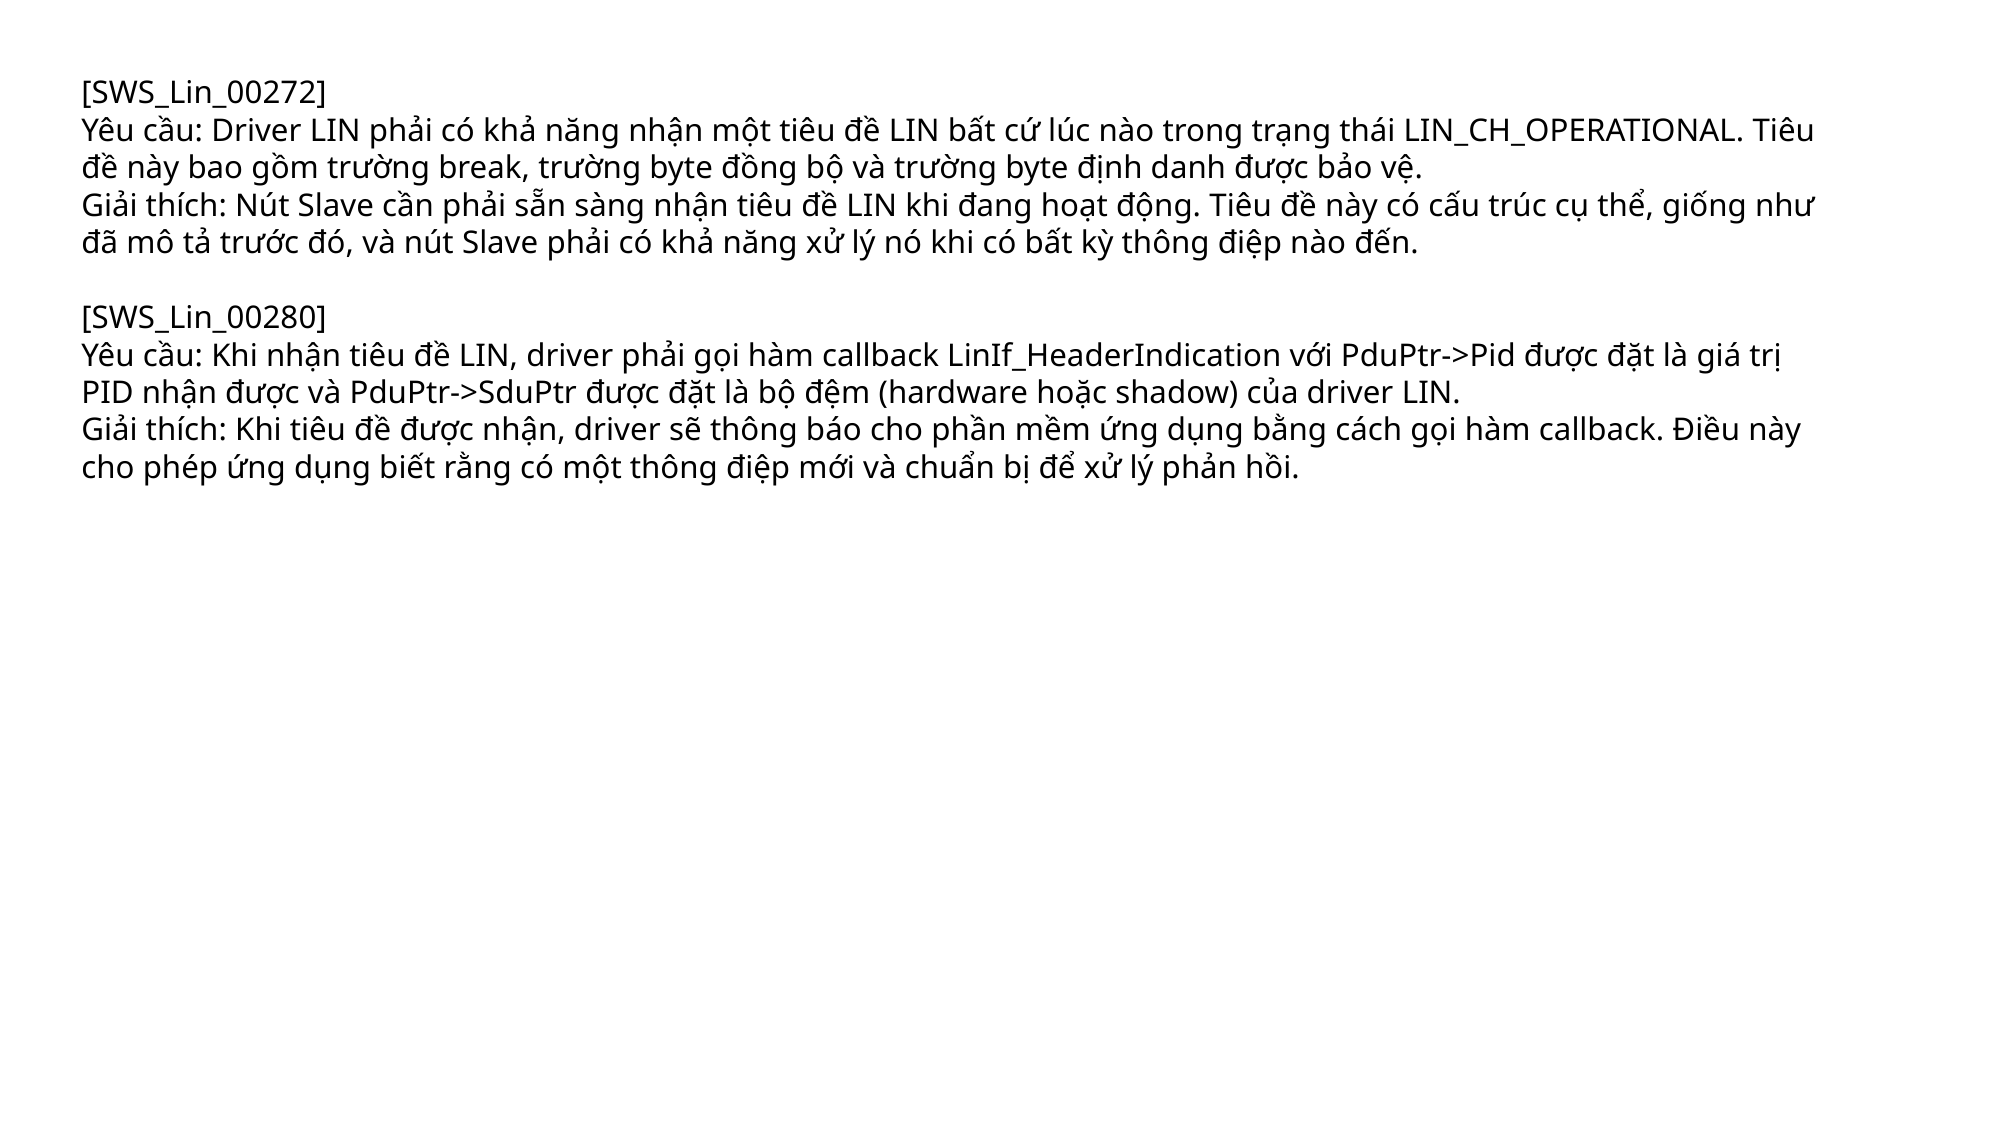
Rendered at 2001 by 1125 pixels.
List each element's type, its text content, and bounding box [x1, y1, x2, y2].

text_box [SWS_Lin_00272] Yêu cầu: Driver LIN phải có khả năng nhận một tiêu đề LIN bất cứ lúc nào trong trạng thái LIN_CH_OPERATIONAL. Tiêu đề này bao gồm trường break, trường byte đồng bộ và trường byte định danh được bảo vệ. Giải thích: Nút Slave cần phải sẵn sàng nhận tiêu đề LIN khi đang hoạt động. Tiêu đề này có cấu trúc cụ thể, giống như đã mô tả trước đó, và nút Slave phải có khả năng xử lý nó khi có bất kỳ thông điệp nào đến. [SWS_Lin_00280] Yêu cầu: Khi nhận tiêu đề LIN, driver phải gọi hàm callback LinIf_HeaderIndication với PduPtr->Pid được đặt là giá trị PID nhận được và PduPtr->SduPtr được đặt là bộ đệm (hardware hoặc shadow) của driver LIN. Giải thích: Khi tiêu đề được nhận, driver sẽ thông báo cho phần mềm ứng dụng bằng cách gọi hàm callback. Điều này cho phép ứng dụng biết rằng có một thông điệp mới và chuẩn bị để xử lý phản hồi. [66, 65, 1844, 492]
